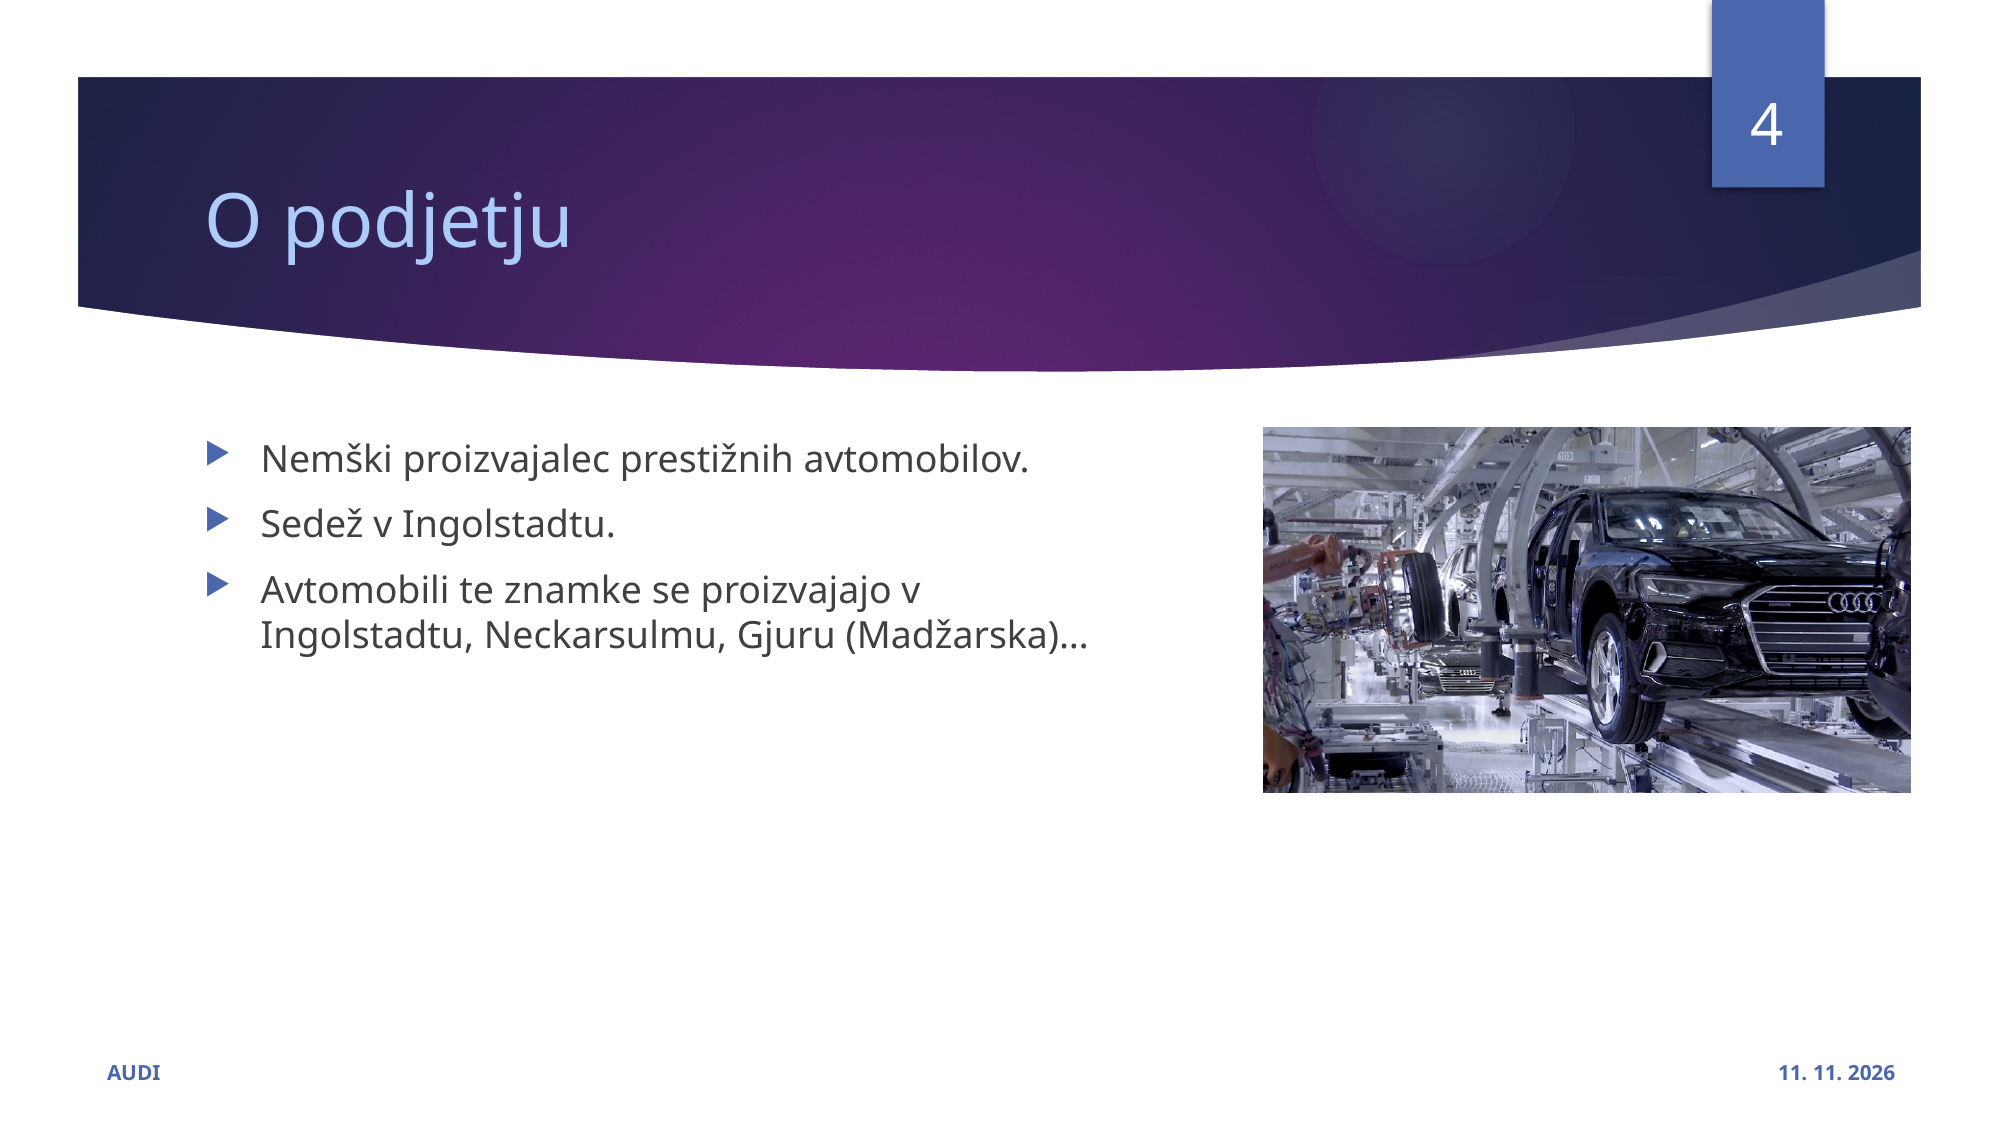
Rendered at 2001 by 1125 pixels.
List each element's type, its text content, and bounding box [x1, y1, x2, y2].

picture [1263, 426, 1911, 793]
title O podjetju [189, 159, 1627, 276]
slide_number 4 [1698, 48, 1836, 175]
list Nemški proizvajalec prestižnih avtomobilov. Sedež v Ingolstadtu. Avtomobili te znamke se proizvajajo v Ingolstadtu, Neckarsulmu, Gjuru (Madžarska)… [189, 427, 1638, 988]
footer AUDI [92, 1048, 726, 1099]
slide_number 13. 10. 2021 [1747, 1048, 1911, 1099]
